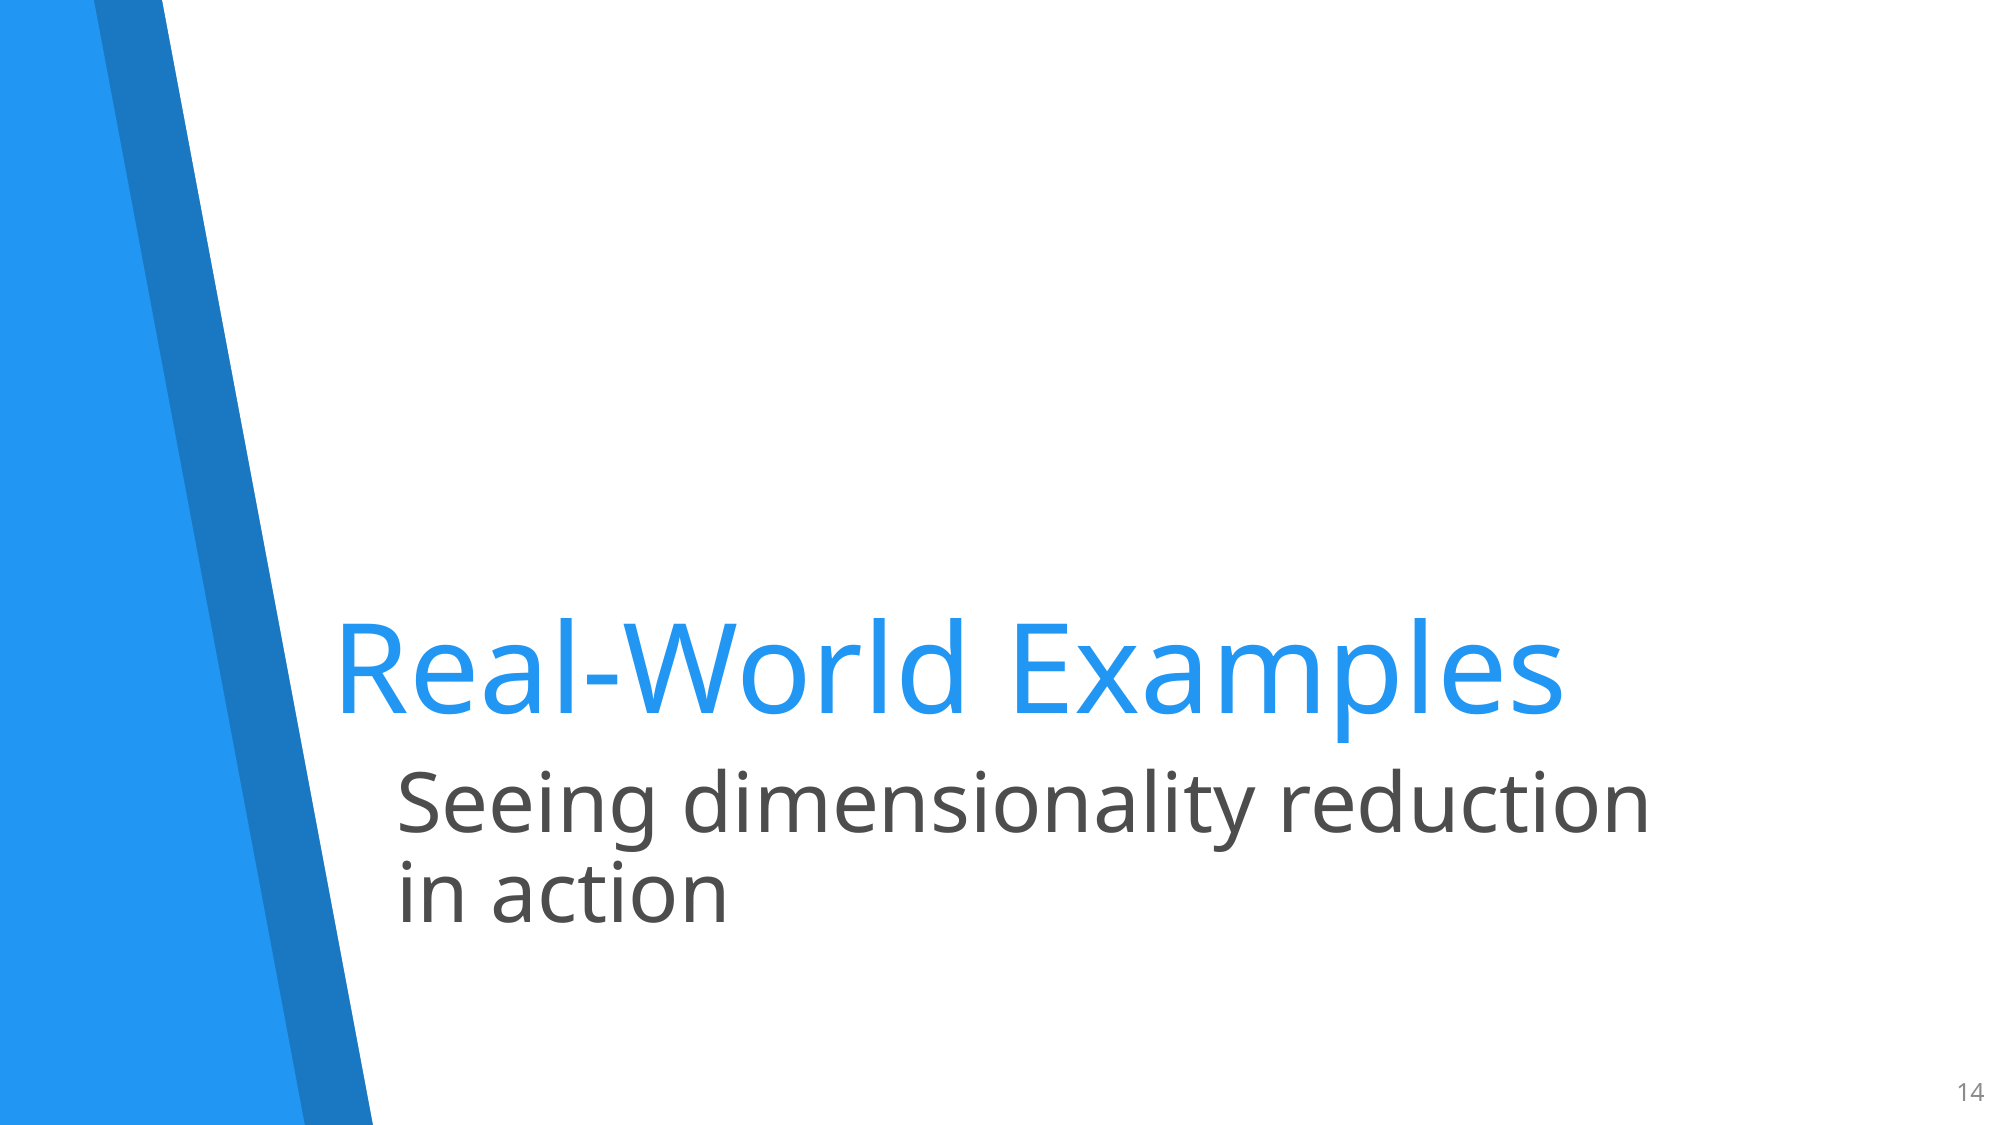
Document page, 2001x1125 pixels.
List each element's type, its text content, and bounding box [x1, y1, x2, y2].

slide_number 14 [1899, 1063, 2000, 1124]
list Seeing dimensionality reduction in action [381, 752, 1942, 999]
title Real-World Examples [316, 280, 1942, 749]
